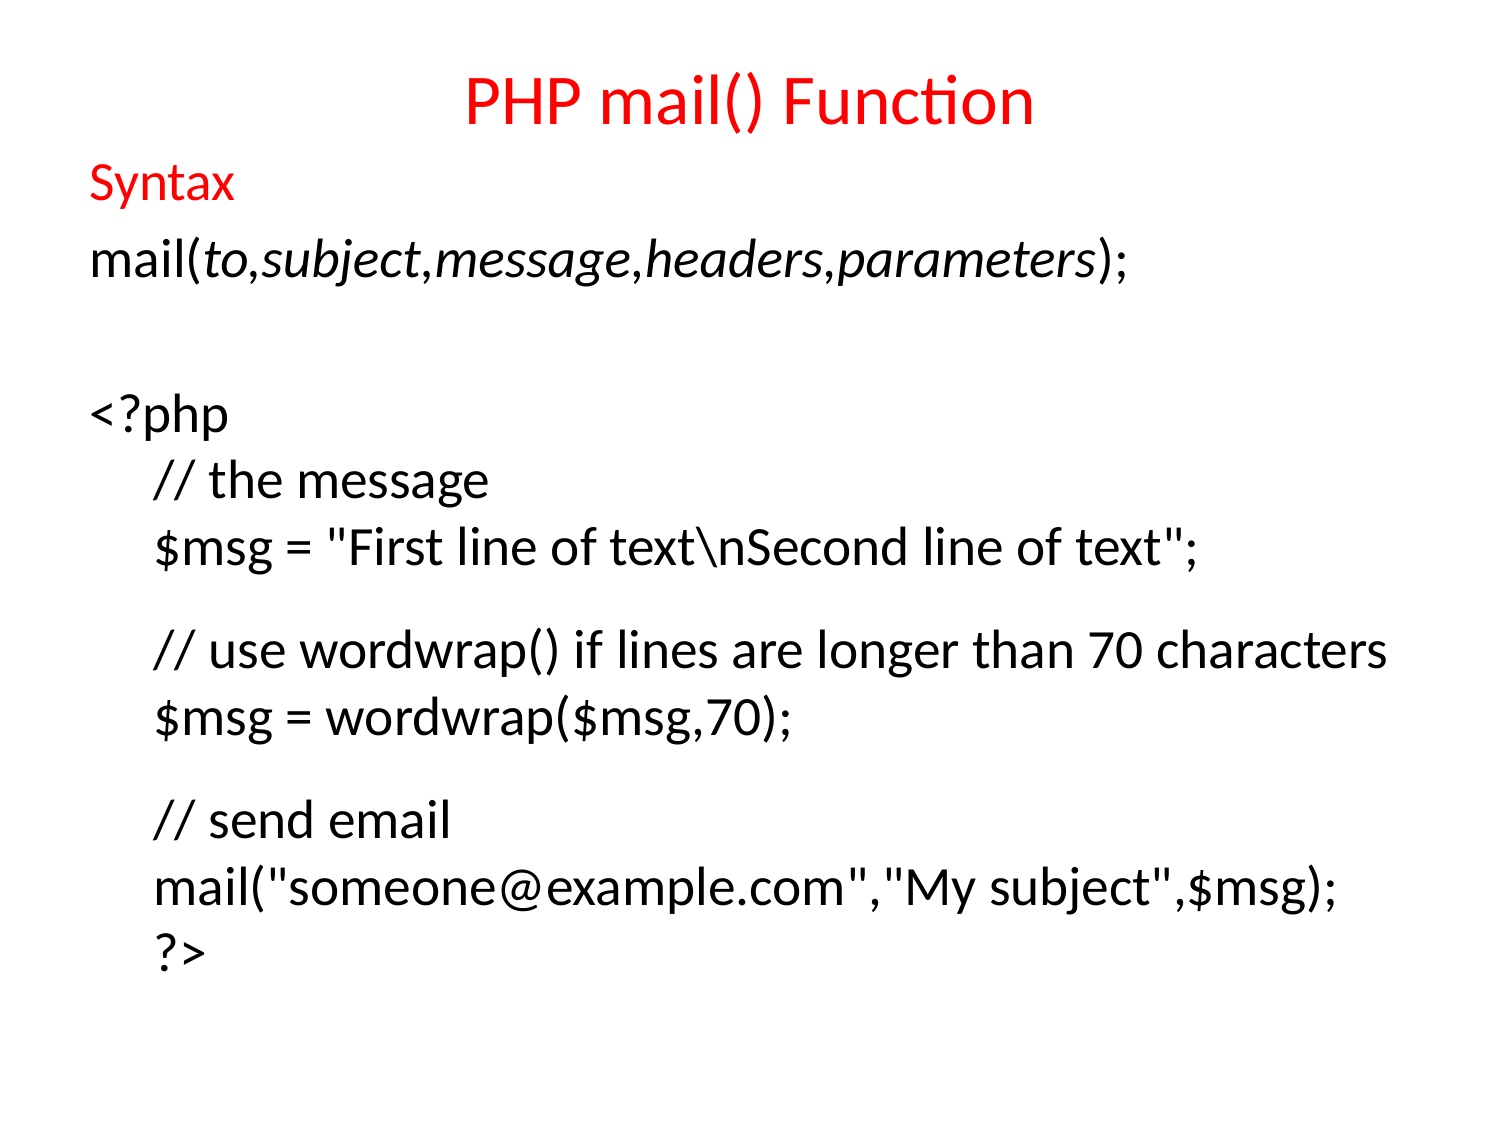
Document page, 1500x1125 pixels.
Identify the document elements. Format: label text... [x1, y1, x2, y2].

text_box PHP mail() Function [75, 45, 1425, 137]
text_box Syntax mail(to,subject,message,headers,parameters); <?php // the message $msg = "First line of text\nSecond line of text"; // use wordwrap() if lines are longer than 70 characters $msg = wordwrap($msg,70); // send email mail("someone@example.com","My subject",$msg); ?> [75, 137, 1425, 1005]
